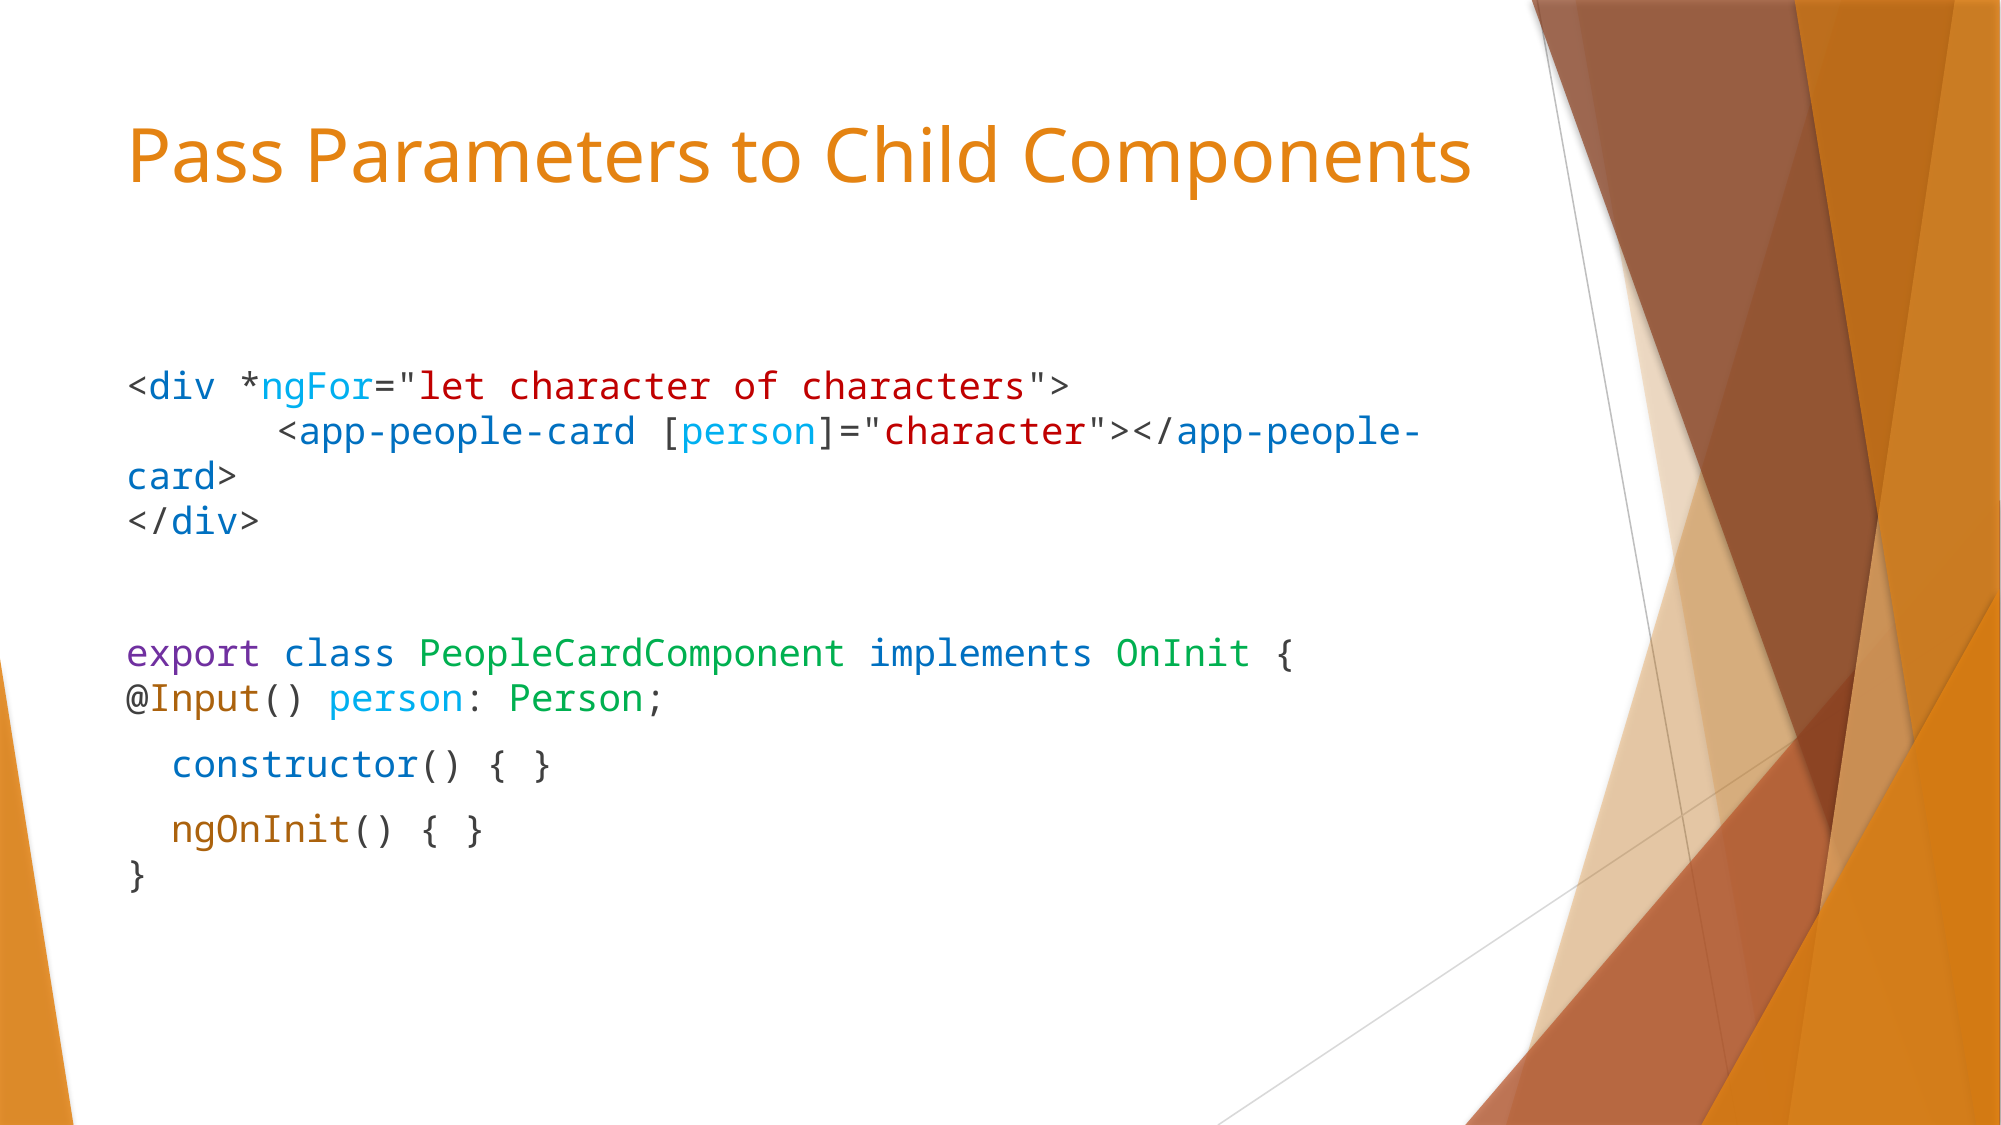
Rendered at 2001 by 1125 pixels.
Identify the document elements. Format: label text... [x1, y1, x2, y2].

list <div *ngFor="let character of characters"> <app-people-card [person]="character"></app-people-card> </div> export class PeopleCardComponent implements OnInit { @Input() person: Person; constructor() { } ngOnInit() { } } [111, 354, 1522, 992]
title Pass Parameters to Child Components [111, 99, 1522, 317]
